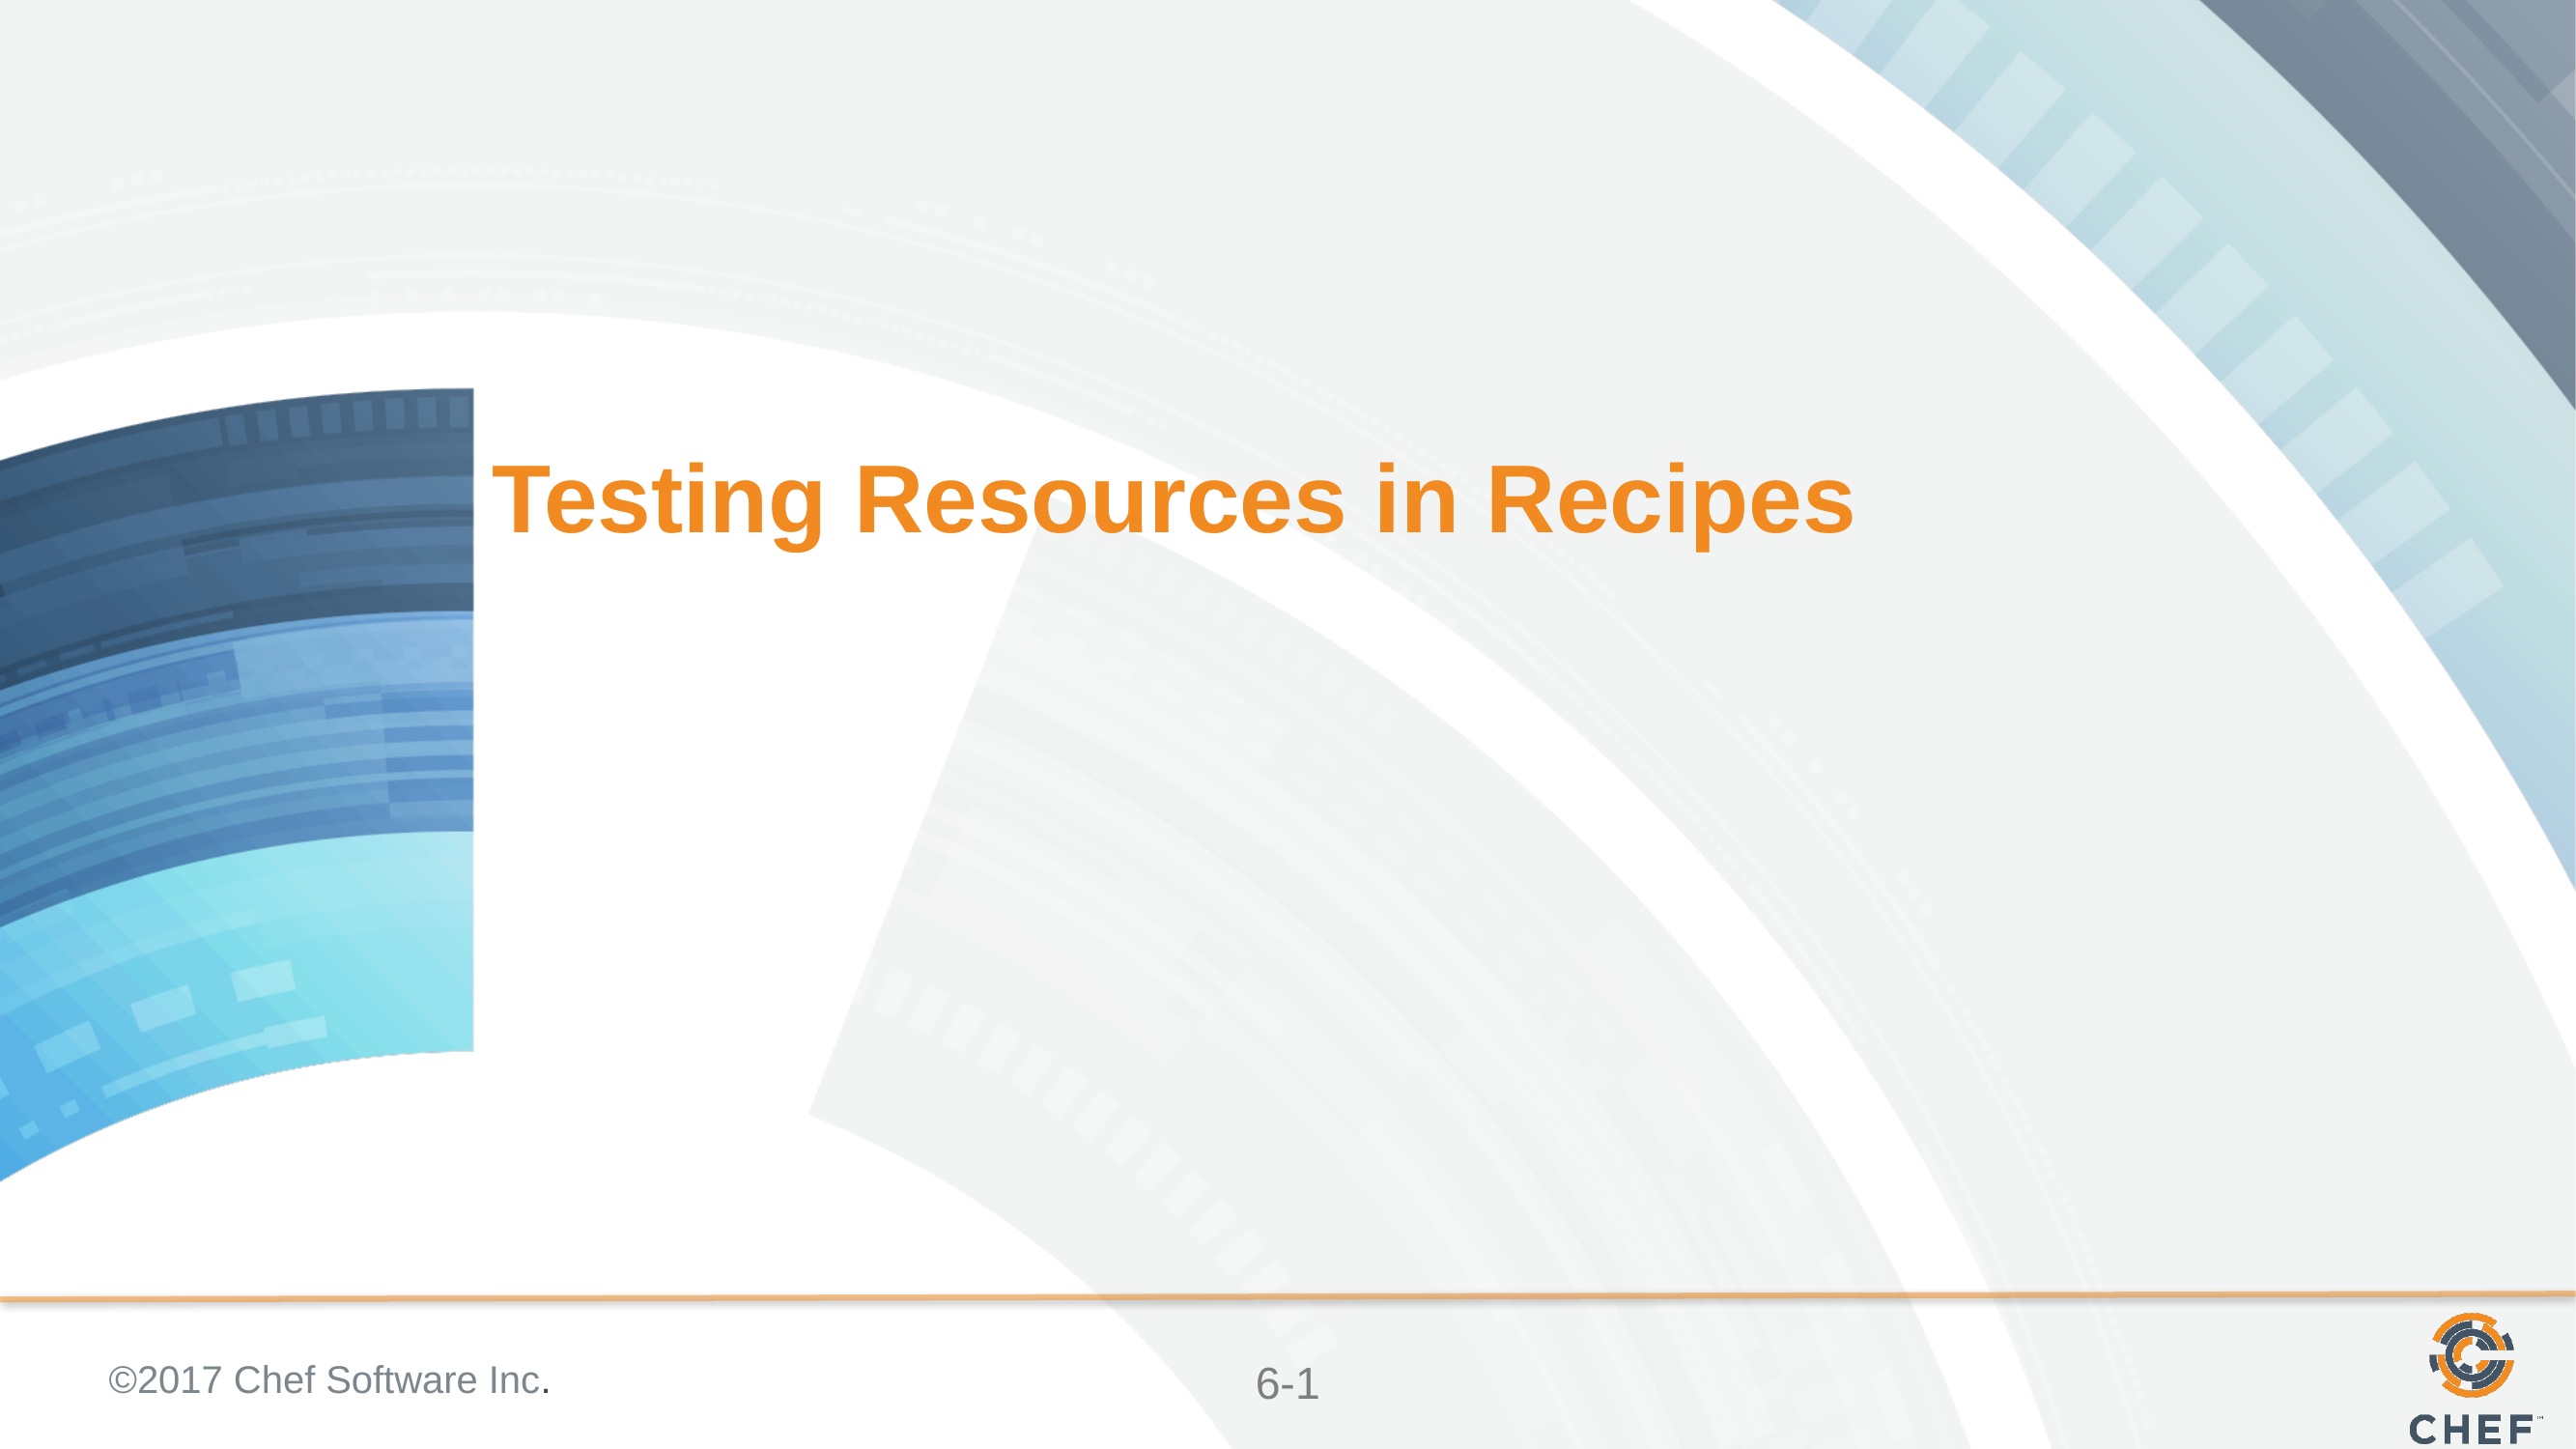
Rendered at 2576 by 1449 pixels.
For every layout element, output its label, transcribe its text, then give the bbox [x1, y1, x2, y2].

picture [0, 1297, 2576, 1449]
title Testing Resources in Recipes [477, 395, 2217, 608]
picture [0, 0, 2576, 1296]
